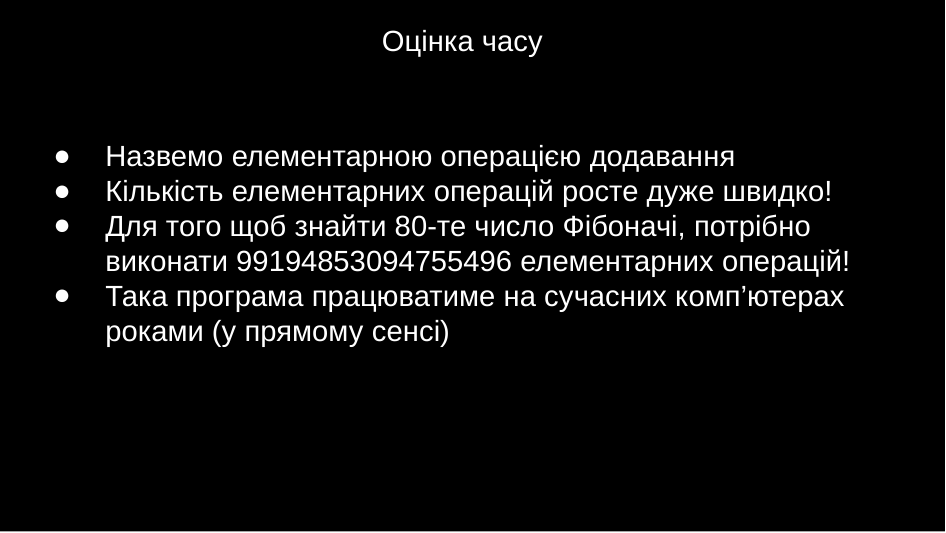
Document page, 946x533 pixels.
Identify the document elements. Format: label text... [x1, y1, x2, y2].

text_box Оцінка часу [27, 7, 898, 84]
text_box Назвемо елементарною операцією додавання Кількість елементарних операцій росте дуже швидко! Для того щоб знайти 80-те число Фібоначі, потрібно виконати 99194853094755496 елементарних операцій! Така програма працюватиме на сучасних комп’ютерах роками (у прямому сенсі) [15, 87, 933, 517]
